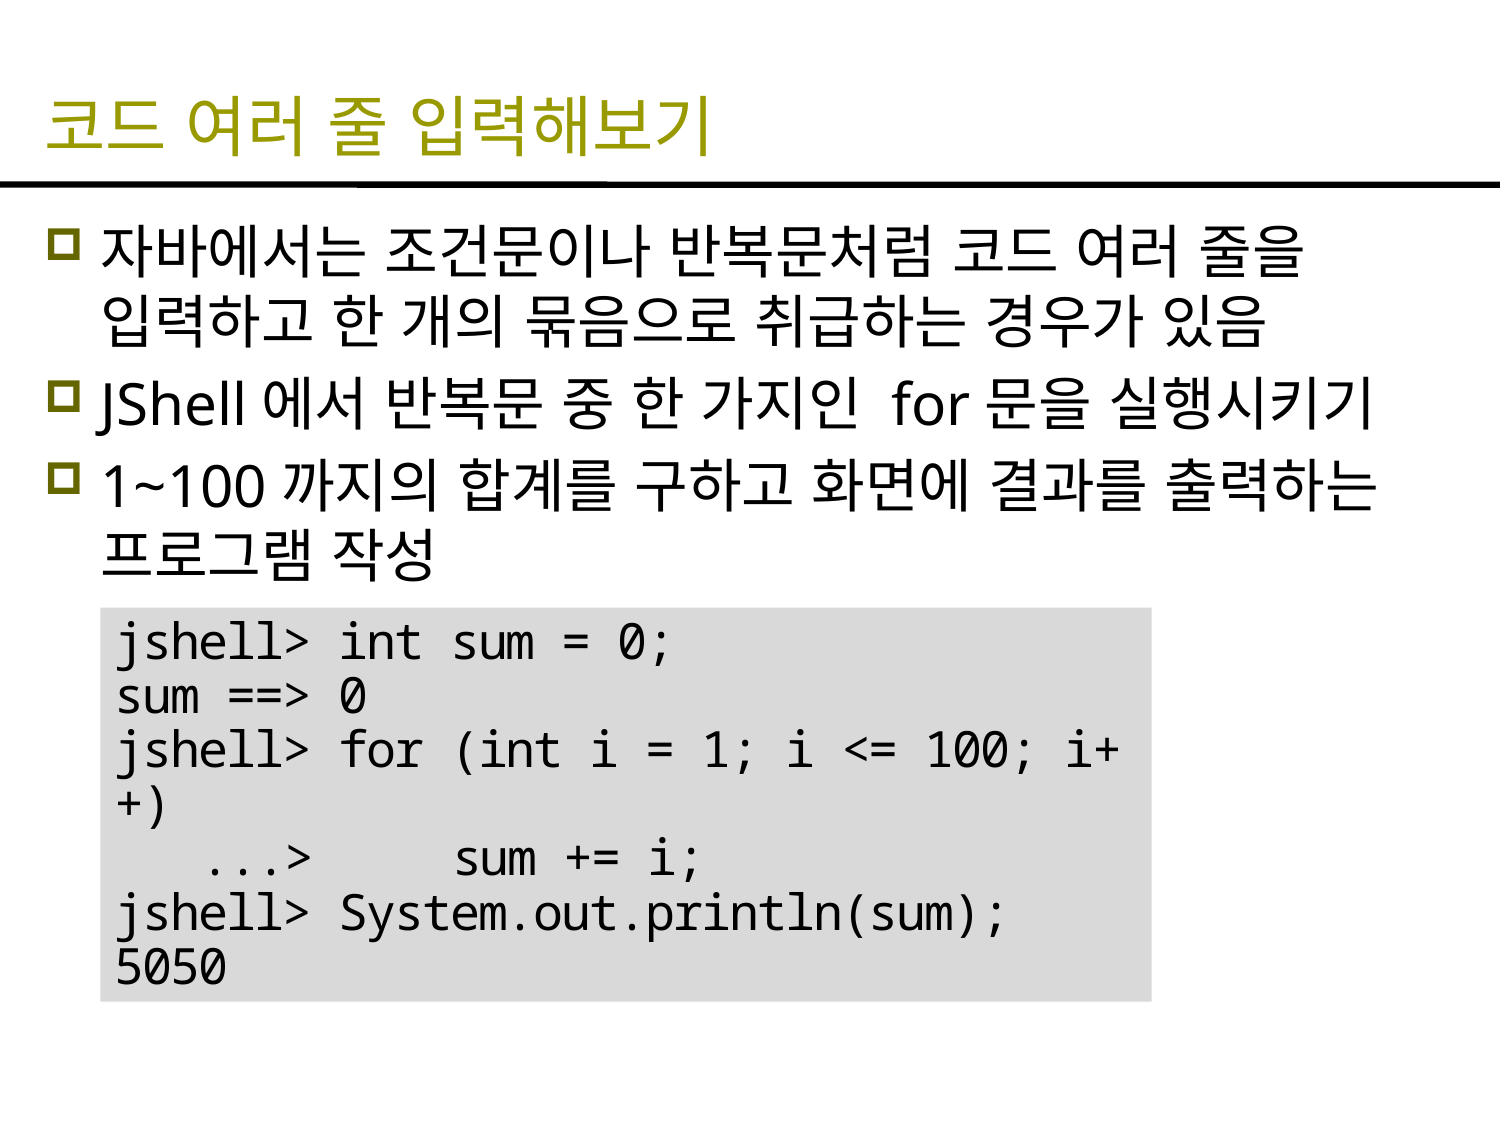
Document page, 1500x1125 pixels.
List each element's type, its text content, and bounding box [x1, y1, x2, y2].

title 코드 여러 줄 입력해보기 [29, 45, 1471, 173]
text_box jshell> int sum = 0; sum ==> 0 jshell> for (int i = 1; i <= 100; i++) ...> sum += i; jshell> System.out.println(sum); 5050 [100, 607, 1152, 1002]
list 자바에서는 조건문이나 반복문처럼 코드 여러 줄을 입력하고 한 개의 묶음으로 취급하는 경우가 있음 JShell에서 반복문 중 한 가지인 for문을 실행시키기 1~100까지의 합계를 구하고 화면에 결과를 출력하는 프로그램 작성 [29, 208, 1471, 1006]
